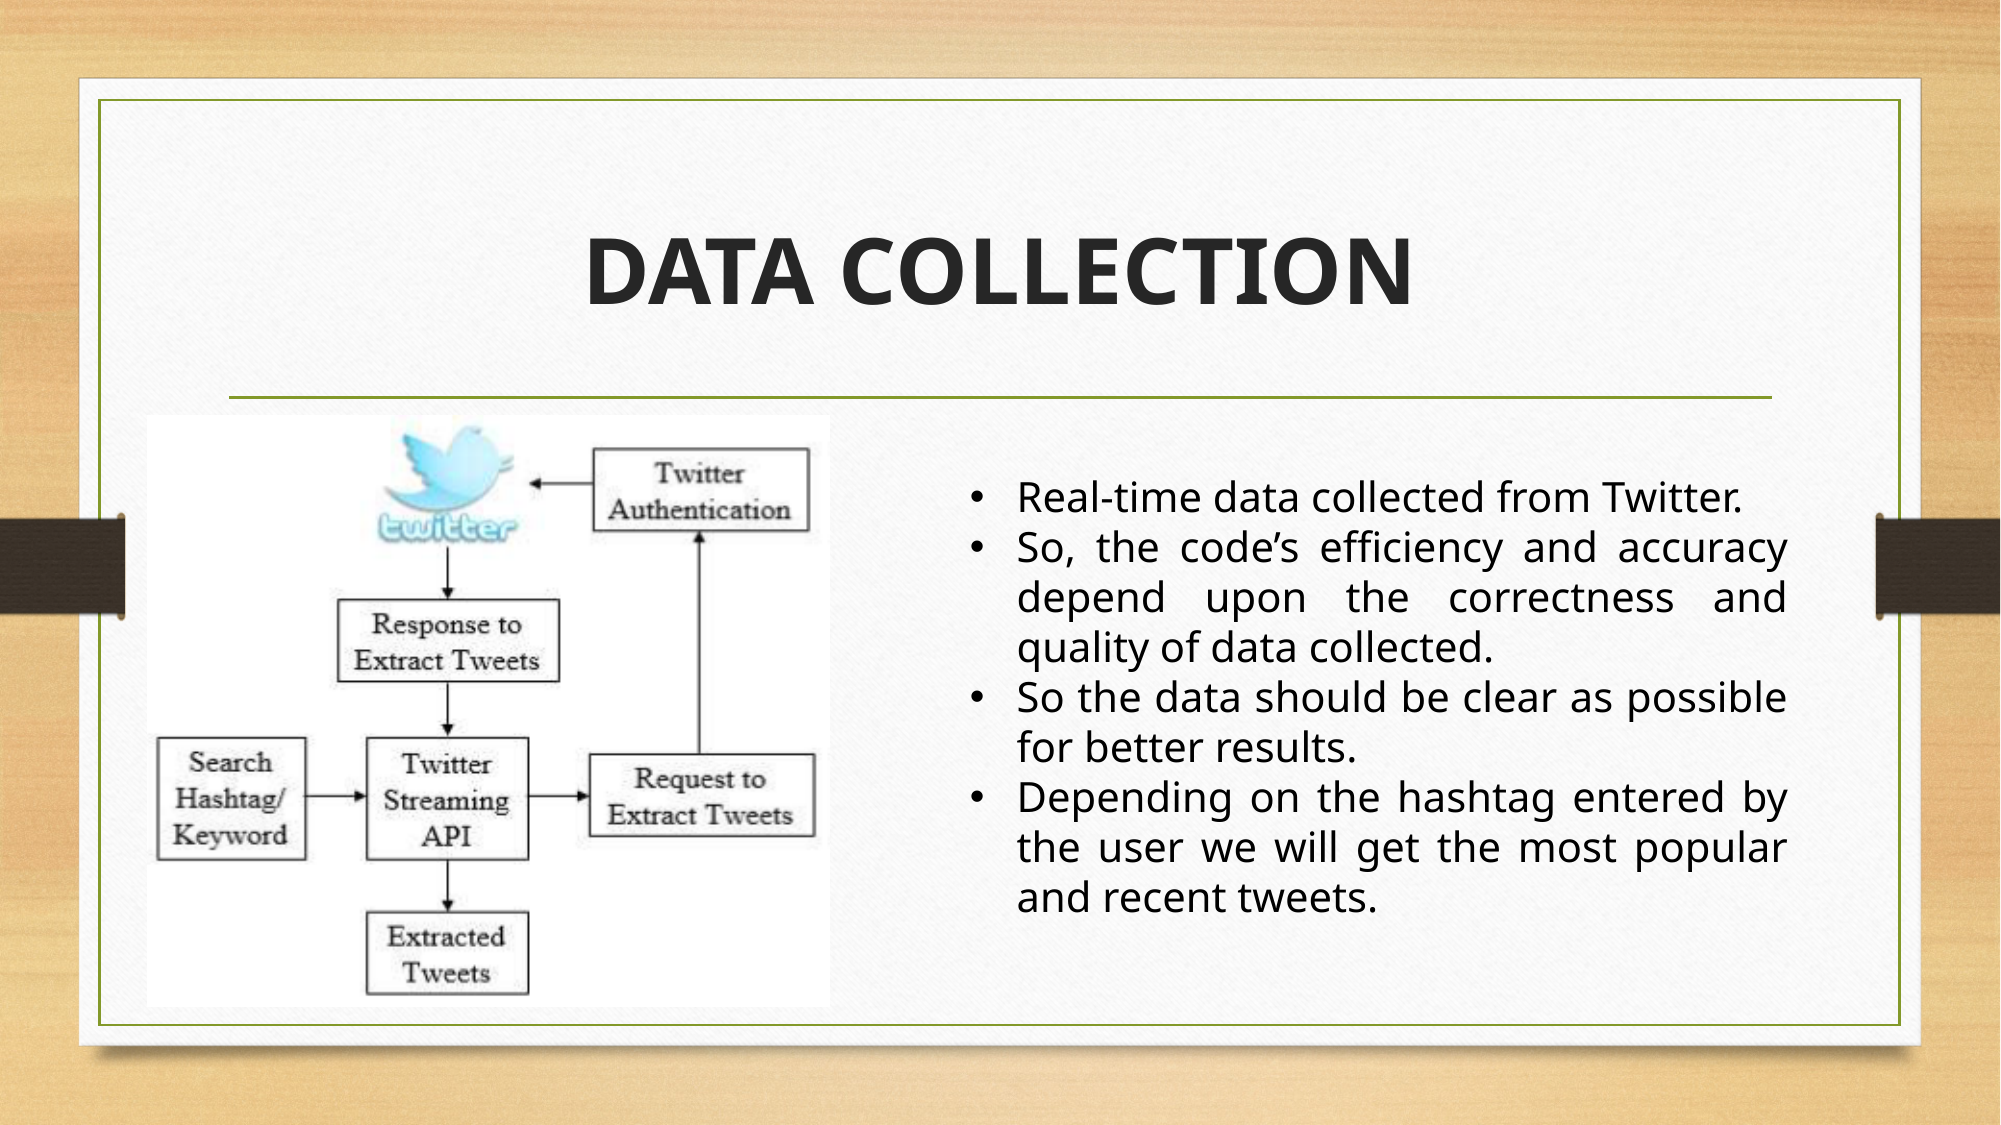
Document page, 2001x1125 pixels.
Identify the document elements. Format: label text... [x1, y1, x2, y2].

text_box Real-time data collected from Twitter. So, the code’s efficiency and accuracy depend upon the correctness and quality of data collected. So the data should be clear as possible for better results. Depending on the hashtag entered by the user we will get the most popular and recent tweets. [955, 463, 1804, 929]
picture [0, 0, 2001, 1125]
title DATA COLLECTION [212, 161, 1788, 375]
